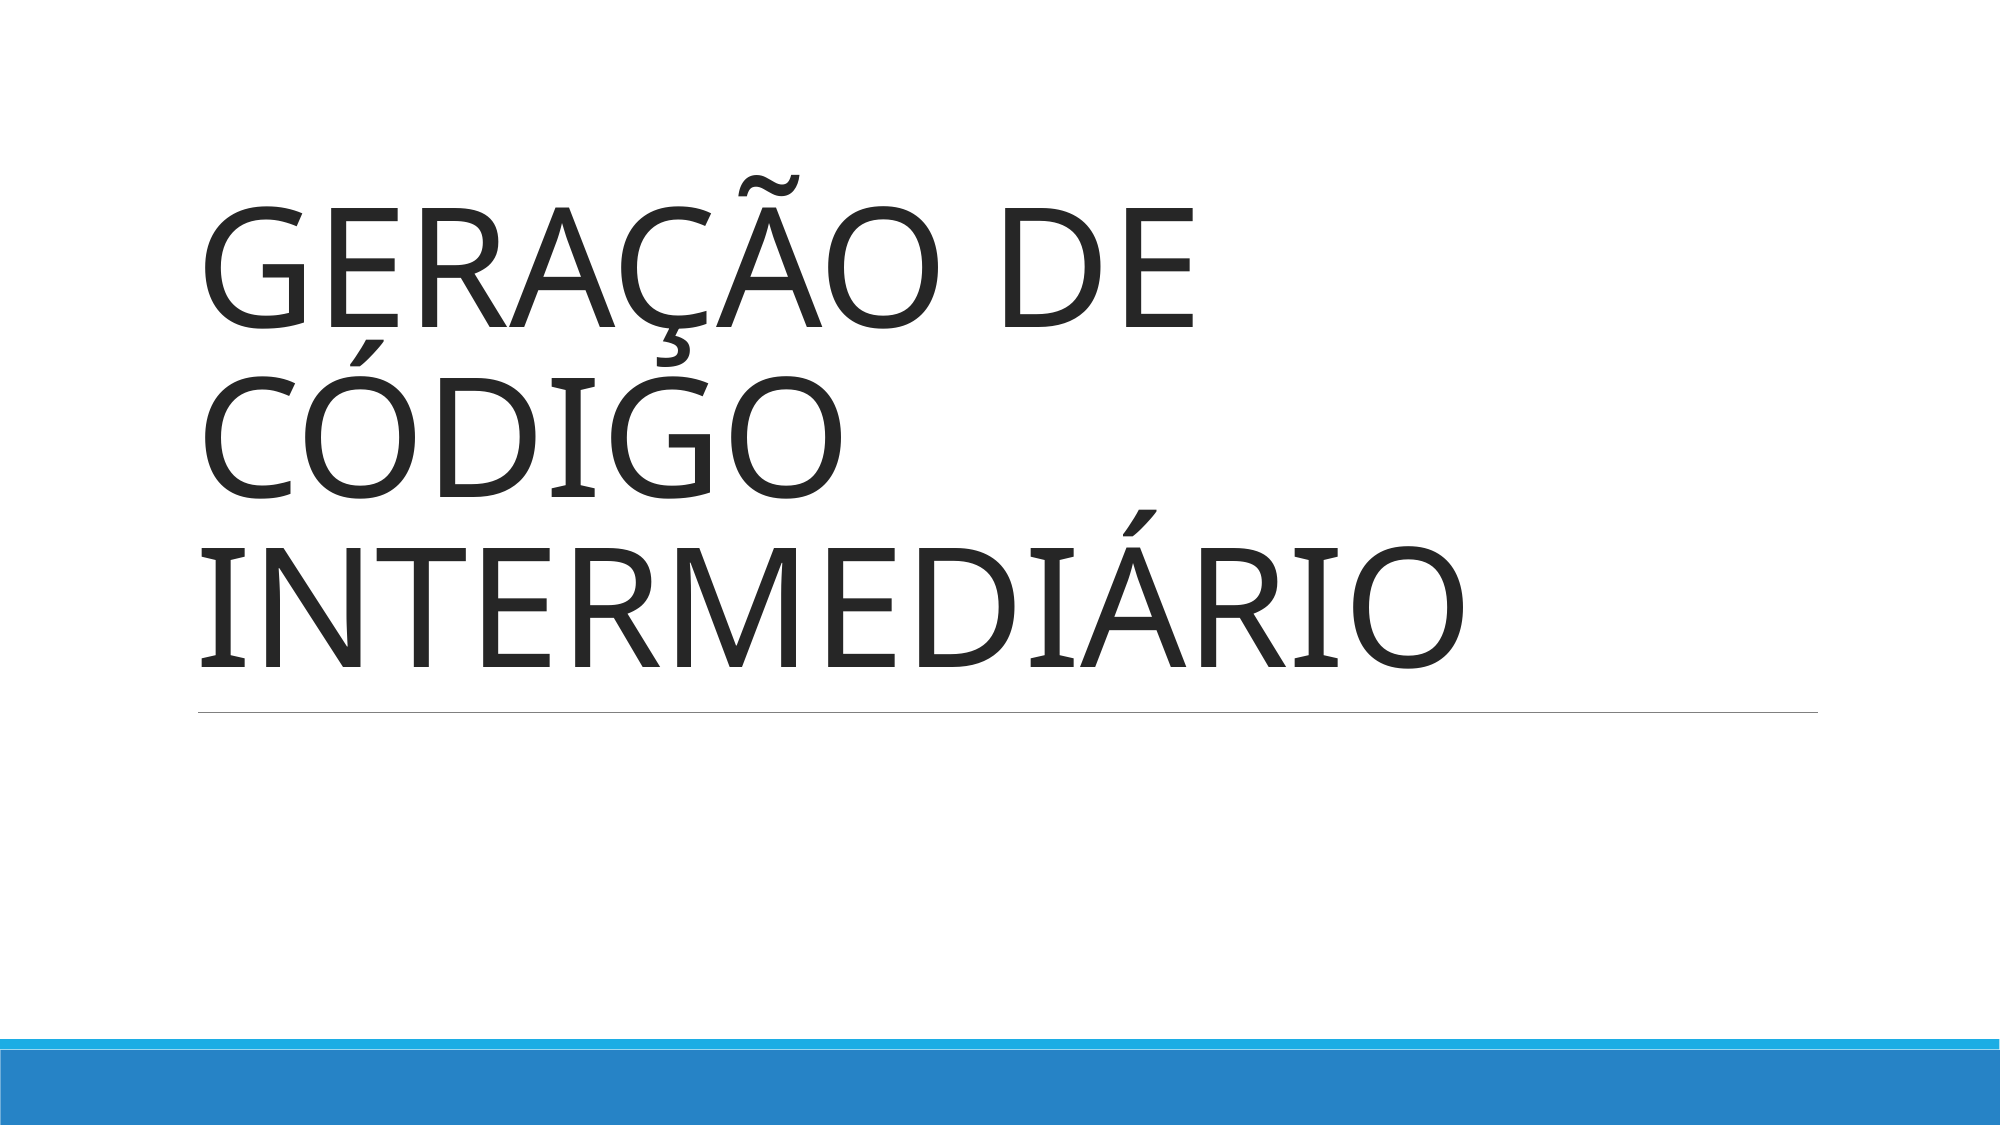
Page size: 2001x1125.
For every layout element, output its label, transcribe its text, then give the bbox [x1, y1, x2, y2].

title GERAÇÃO DE CÓDIGO INTERMEDIÁRIO [180, 124, 1830, 710]
